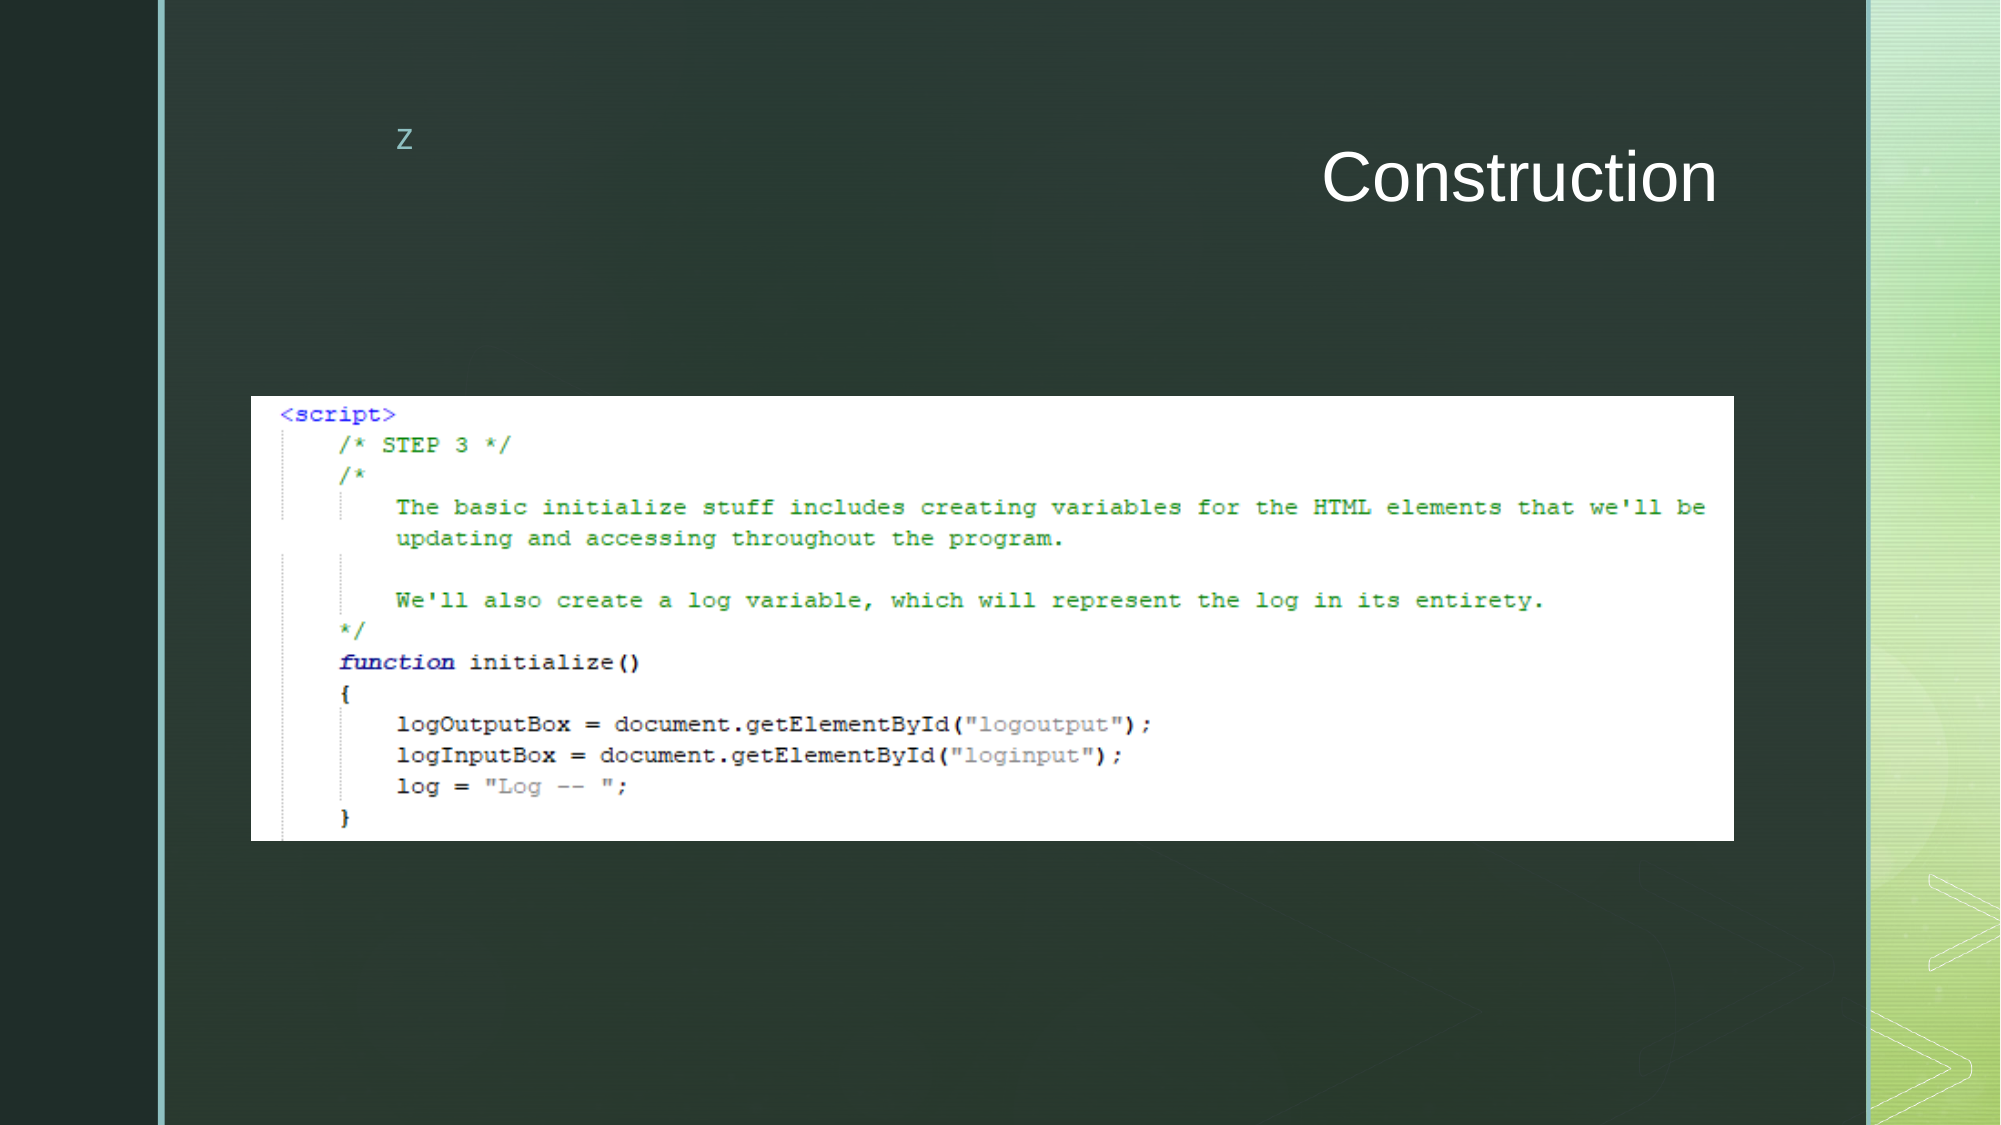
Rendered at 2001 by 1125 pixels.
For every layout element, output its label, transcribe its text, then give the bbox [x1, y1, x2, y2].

picture [251, 396, 1735, 841]
title Construction [428, 132, 1734, 310]
picture [1871, 0, 2001, 1125]
